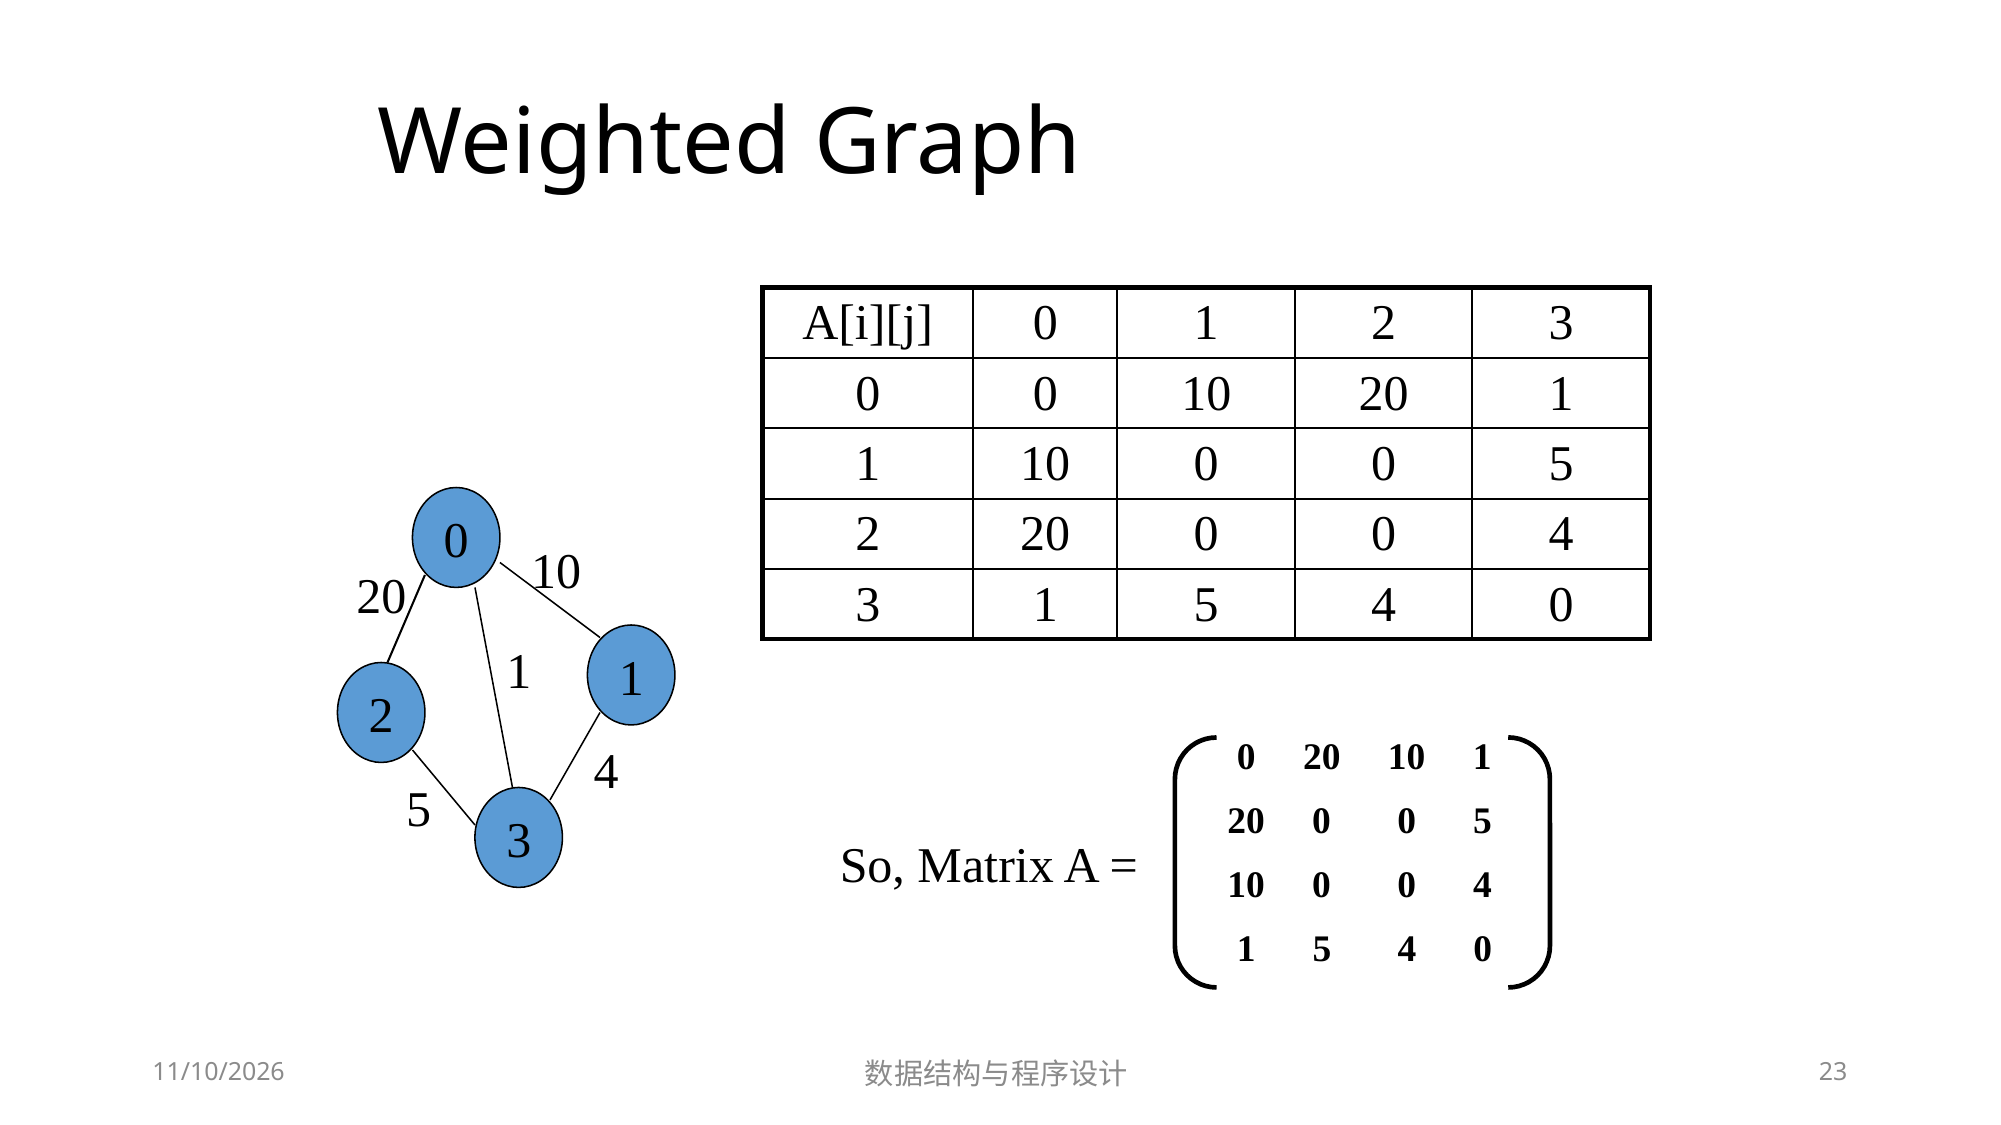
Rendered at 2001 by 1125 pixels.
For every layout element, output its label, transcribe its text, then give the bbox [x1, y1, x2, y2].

table_cell 10 [974, 429, 1116, 498]
table_header 2 [1296, 290, 1471, 357]
table_cell 10 [1118, 359, 1294, 427]
text_box 4 [574, 737, 638, 800]
text_box [1174, 737, 1536, 988]
table_cell 1 [765, 429, 972, 498]
table_cell 0 [1296, 500, 1471, 568]
table_cell 1 [1473, 359, 1648, 427]
text_box 0 20 10 1 20 0 0 5 10 0 0 4 1 5 4 0 [1212, 724, 1538, 977]
text_box So, Matrix A = [812, 824, 1174, 900]
text_box 0 [412, 487, 500, 588]
text_box 1 [587, 624, 675, 725]
footer 数据结构与程序设计 [662, 1042, 1338, 1103]
text_box 3 [474, 787, 563, 888]
text_box 20 [349, 562, 413, 625]
table_header 1 [1118, 290, 1294, 357]
table_cell 1 [974, 570, 1116, 637]
text_box 2 [337, 662, 425, 763]
text_box [1538, 750, 1550, 975]
table_header 3 [1473, 290, 1648, 357]
table_cell 5 [1118, 570, 1294, 637]
text_box 10 [524, 537, 588, 600]
table_cell 4 [1473, 500, 1648, 568]
table_header A[i][j] [765, 290, 972, 357]
table_cell 4 [1296, 570, 1471, 637]
table_cell 5 [1473, 429, 1648, 498]
table_cell 0 [1118, 500, 1294, 568]
table_cell 20 [974, 500, 1116, 568]
slide_number 23 [1412, 1042, 1863, 1103]
table_cell 0 [765, 359, 972, 427]
text_box 1 [487, 637, 550, 700]
table_cell 3 [765, 570, 972, 637]
table_cell 2 [765, 500, 972, 568]
table_cell 0 [1473, 570, 1648, 637]
text_box 5 [387, 774, 450, 838]
table_cell 0 [1296, 429, 1471, 498]
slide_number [137, 1042, 588, 1103]
table_cell 0 [974, 359, 1116, 427]
table_cell 0 [1118, 429, 1294, 498]
title Weighted Graph [362, 50, 1638, 238]
table_cell 20 [1296, 359, 1471, 427]
table_header 0 [974, 290, 1116, 357]
